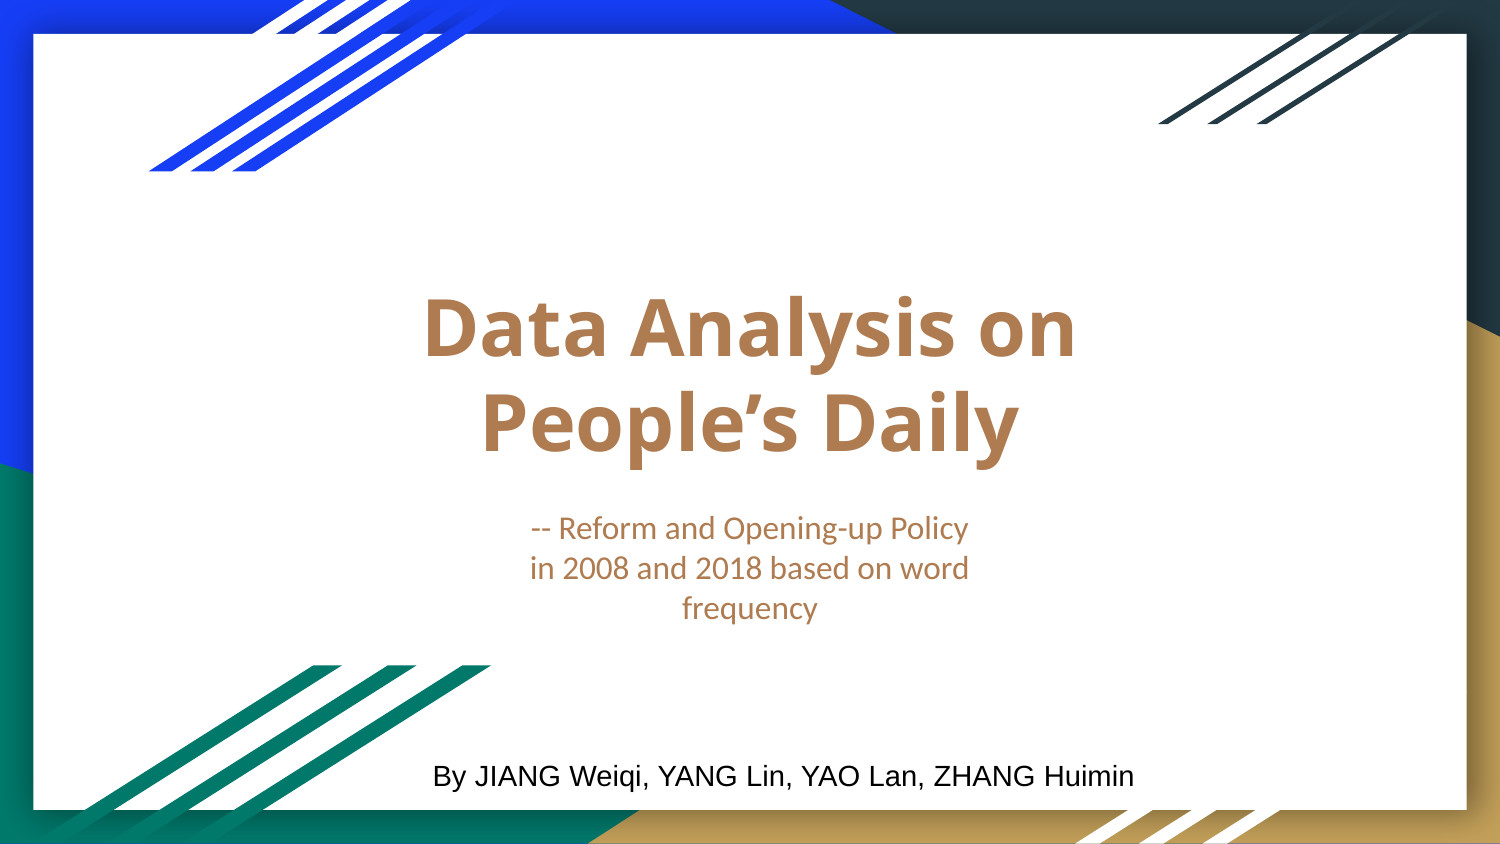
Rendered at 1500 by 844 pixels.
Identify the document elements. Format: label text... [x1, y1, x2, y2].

subtitle -- Reform and Opening-up Policy in 2008 and 2018 based on word frequency [499, 491, 1001, 663]
text_box By JIANG Weiqi, YANG Lin, YAO Lan, ZHANG Huimin [417, 742, 1158, 813]
title Data Analysis on People’s Daily [310, 253, 1190, 492]
